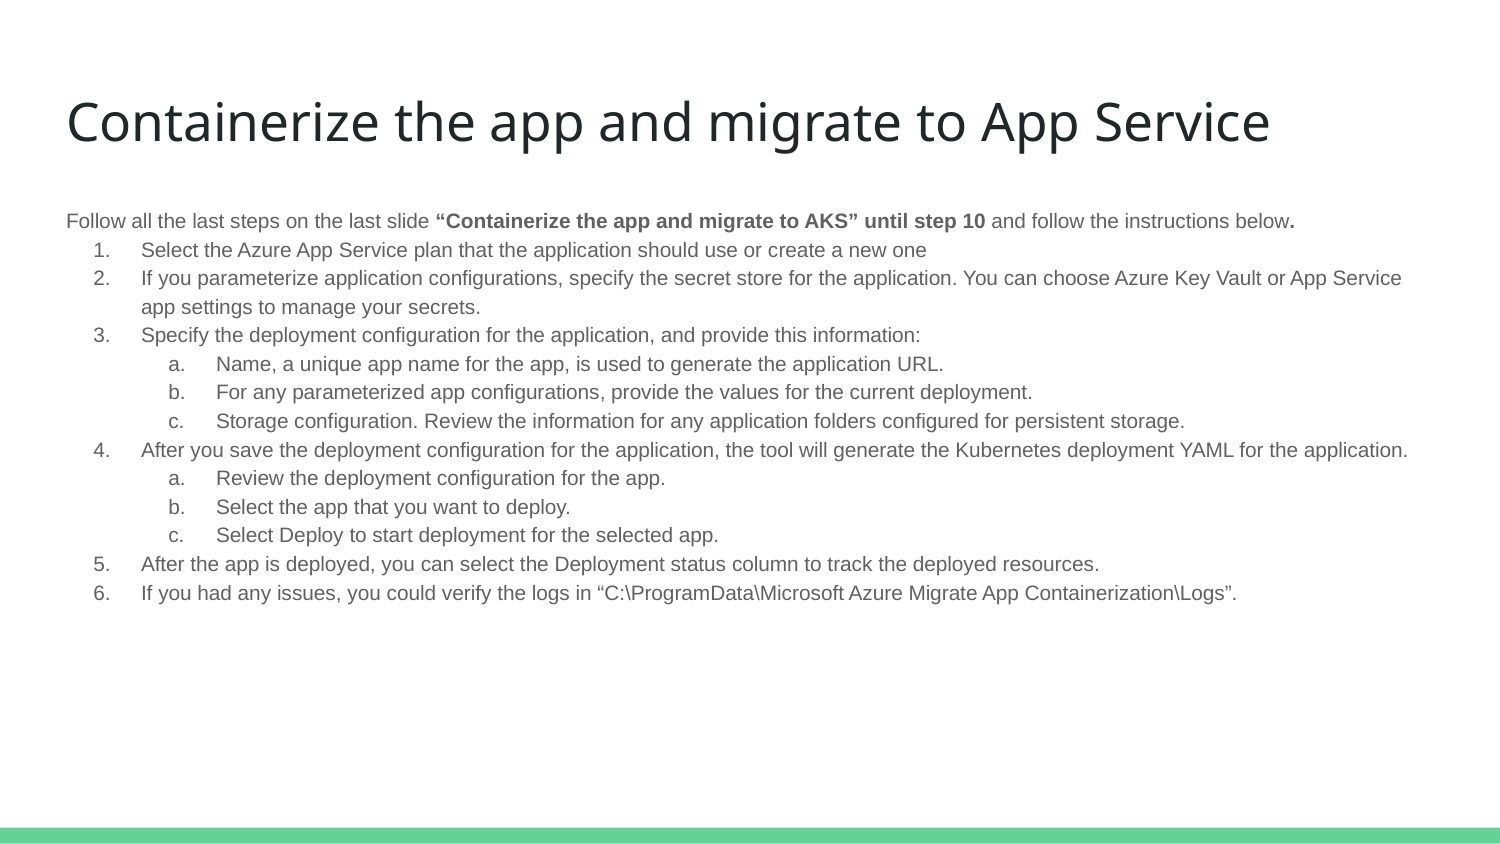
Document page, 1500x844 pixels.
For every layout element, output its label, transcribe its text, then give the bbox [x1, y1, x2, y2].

title Containerize the app and migrate to App Service [51, 72, 1449, 167]
list Follow all the last steps on the last slide “Containerize the app and migrate to AKS” until step 10 and follow the instructions below. Select the Azure App Service plan that the application should use or create a new one If you parameterize application configurations, specify the secret store for the application. You can choose Azure Key Vault or App Service app settings to manage your secrets. Specify the deployment configuration for the application, and provide this information: Name, a unique app name for the app, is used to generate the application URL. For any parameterized app configurations, provide the values for the current deployment. Storage configuration. Review the information for any application folders configured for persistent storage. After you save the deployment configuration for the application, the tool will generate the Kubernetes deployment YAML for the application. Review the deployment configuration for the app. Select the app that you want to deploy. Select Deploy to start deployment for the selected app. After the app is deployed, you can select the Deployment status column to track the deployed resources. If you had any issues, you could verify the logs in “C:\ProgramData\Microsoft Azure Migrate App Containerization\Logs”. [51, 189, 1449, 750]
